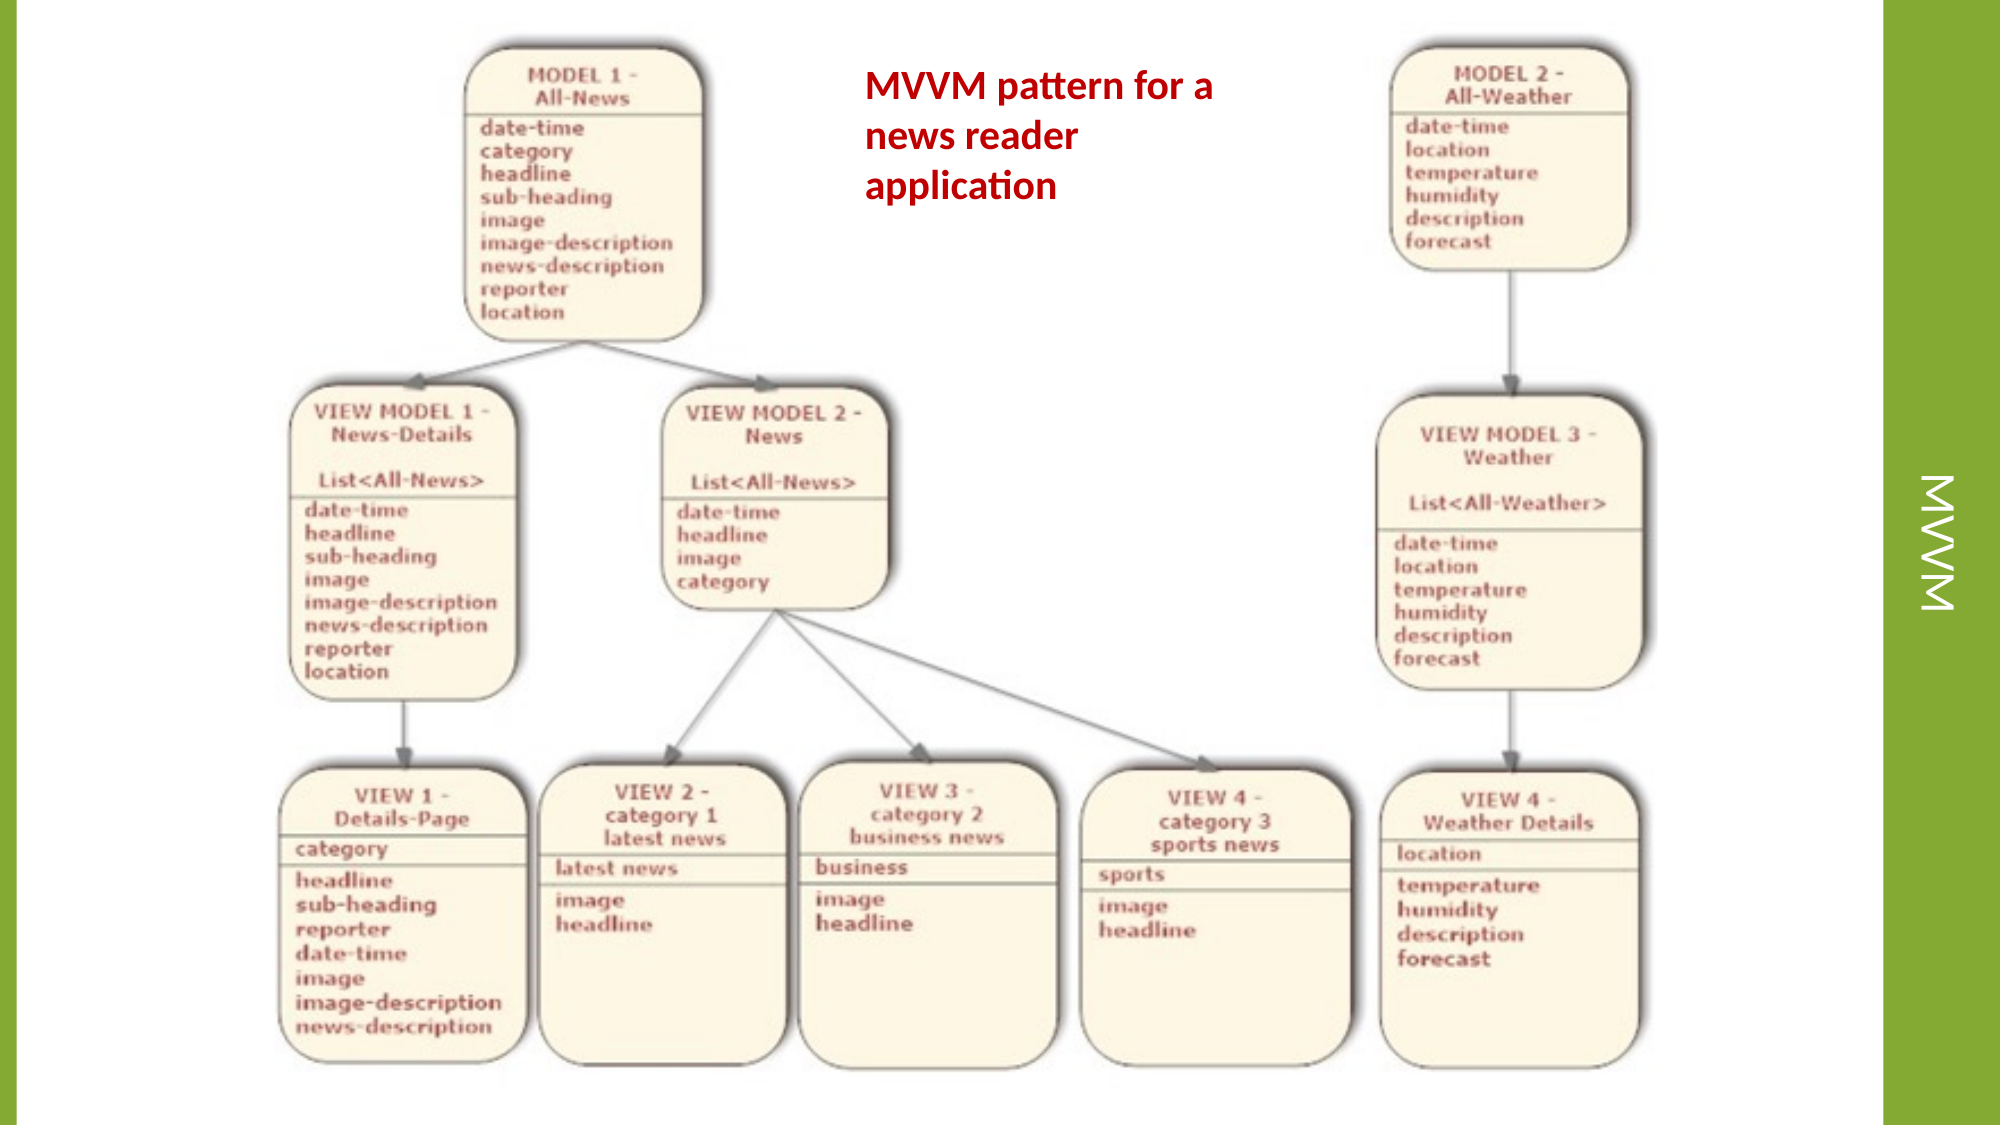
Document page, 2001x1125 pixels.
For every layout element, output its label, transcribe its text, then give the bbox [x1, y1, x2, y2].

picture [274, 20, 1659, 1105]
title MVVM [1883, 62, 2000, 1025]
